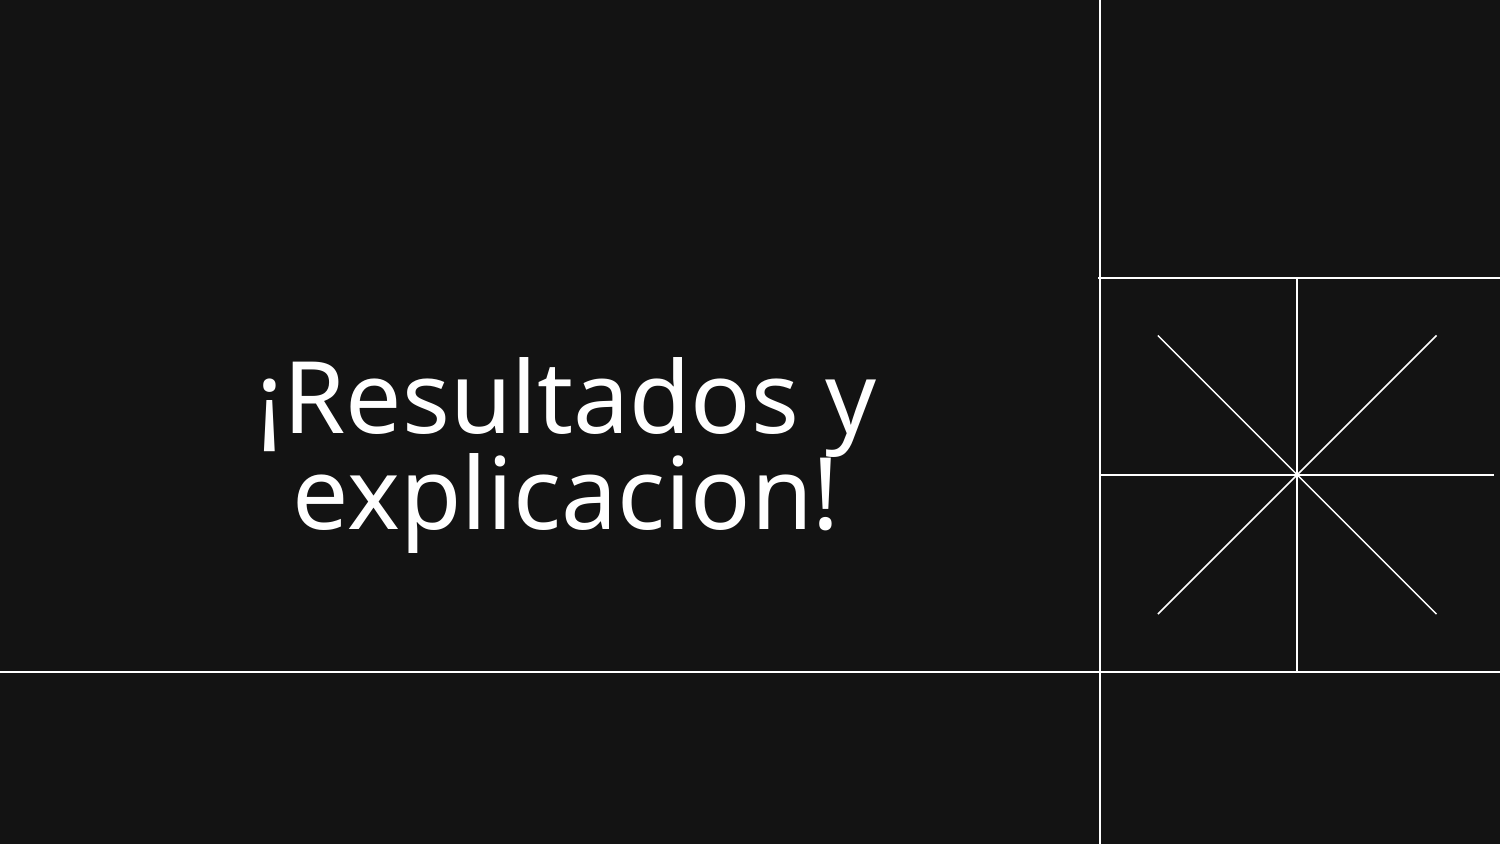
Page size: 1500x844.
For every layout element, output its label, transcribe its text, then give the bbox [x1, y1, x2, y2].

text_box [1099, 277, 1495, 673]
title ¡Resultados y explicacion! [116, 264, 1017, 641]
